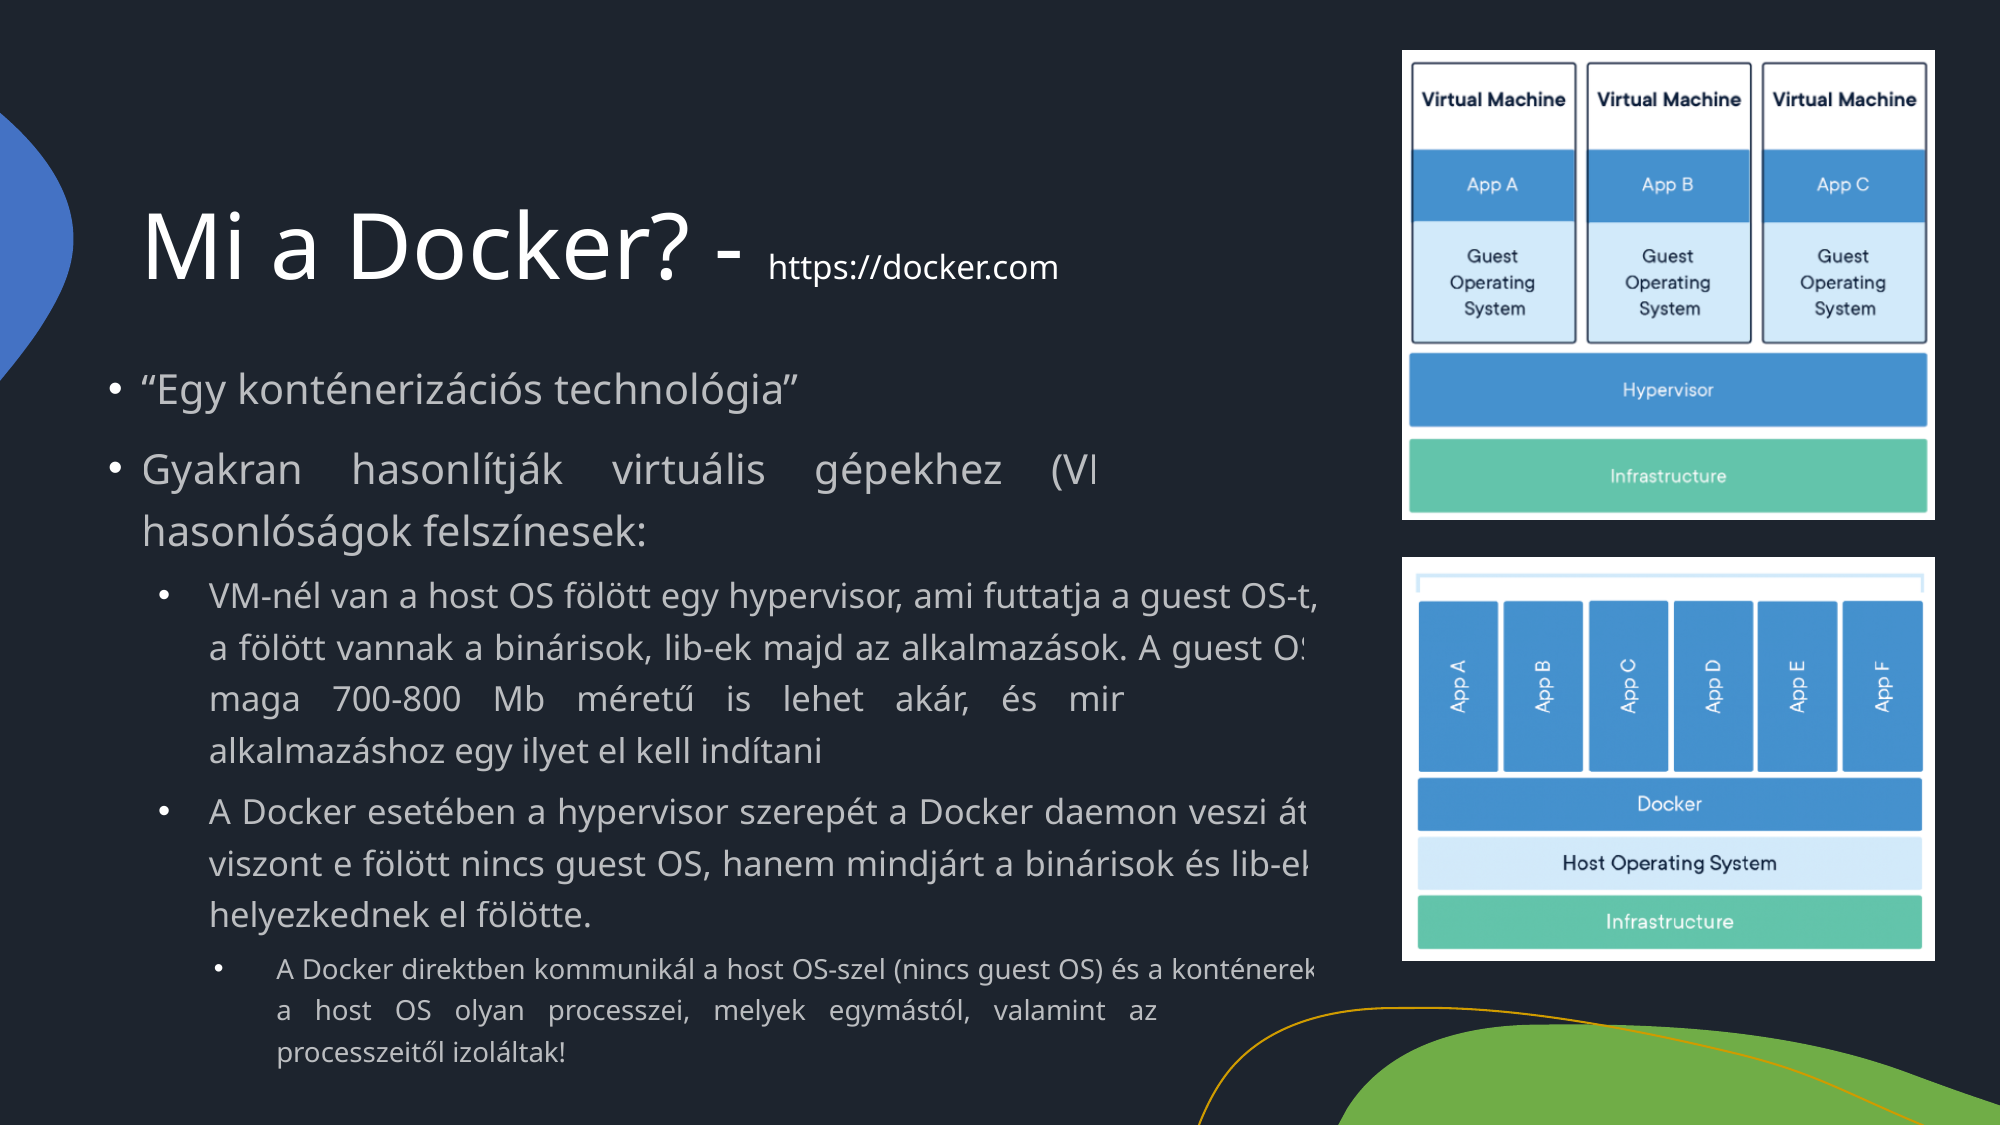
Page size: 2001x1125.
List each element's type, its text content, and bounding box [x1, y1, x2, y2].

picture [1402, 557, 1935, 961]
picture [1402, 50, 1935, 520]
title Mi a Docker? - https://docker.com [125, 125, 1402, 375]
list “Egy konténerizációs technológia” Gyakran hasonlítják virtuális gépekhez (VM), de a hasonlóságok felszínesek: VM-nél van a host OS fölött egy hypervisor, ami futtatja a guest OS-t, a fölött vannak a binárisok, lib-ek majd az alkalmazások. A guest OS maga 700-800 Mb méretű is lehet akár, és minden izolált alkalmazáshoz egy ilyet el kell indítani A Docker esetében a hypervisor szerepét a Docker daemon veszi át, viszont e fölött nincs guest OS, hanem mindjárt a binárisok és lib-ek helyezkednek el fölötte. A Docker direktben kommunikál a host OS-szel (nincs guest OS) és a konténerek a host OS olyan processzei, melyek egymástól, valamint az OS egyéb processzeitől izoláltak! [93, 343, 1335, 1080]
